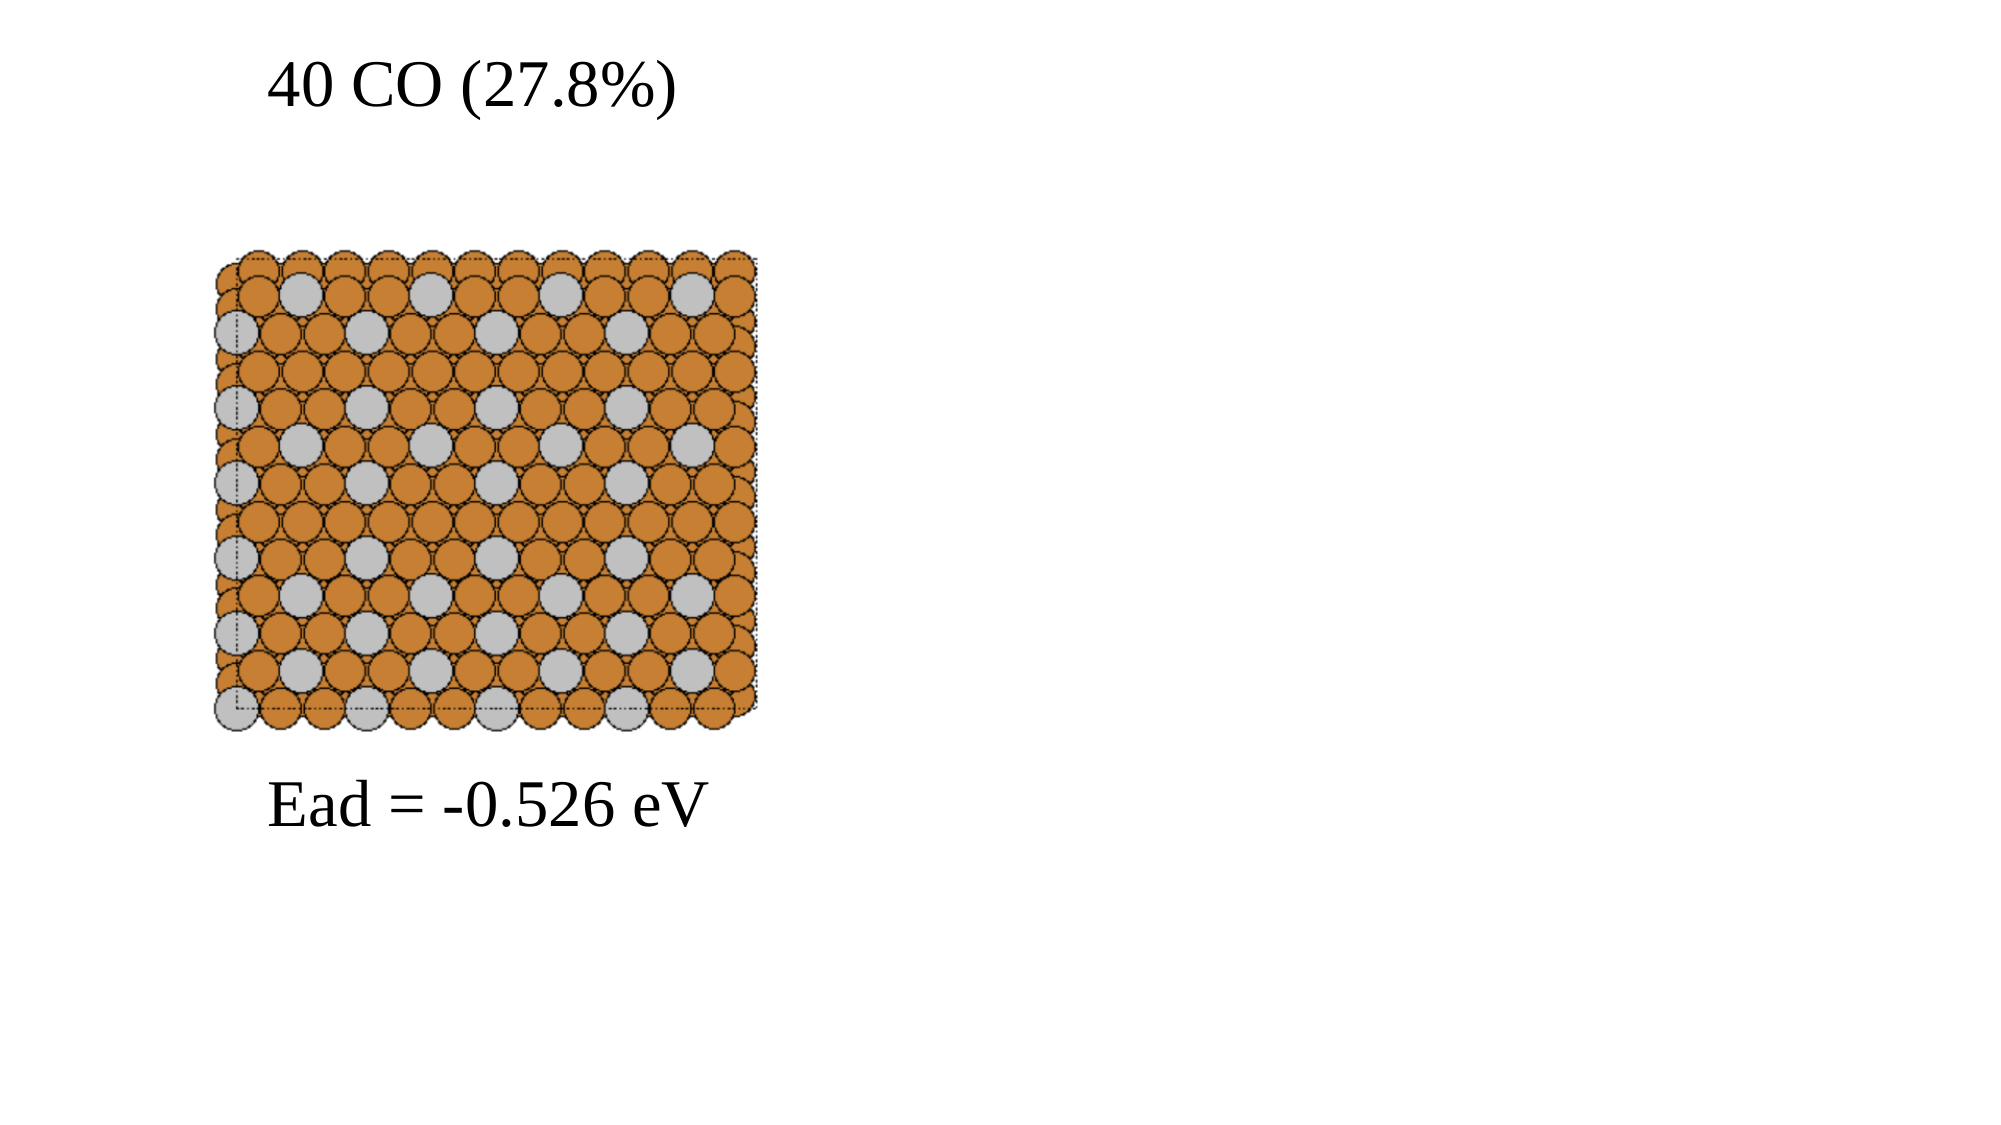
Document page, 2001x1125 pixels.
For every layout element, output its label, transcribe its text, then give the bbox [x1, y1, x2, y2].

text_box Ead = -0.526 eV [253, 752, 760, 847]
text_box 40 CO (27.8%) [253, 32, 760, 128]
picture [208, 242, 760, 735]
